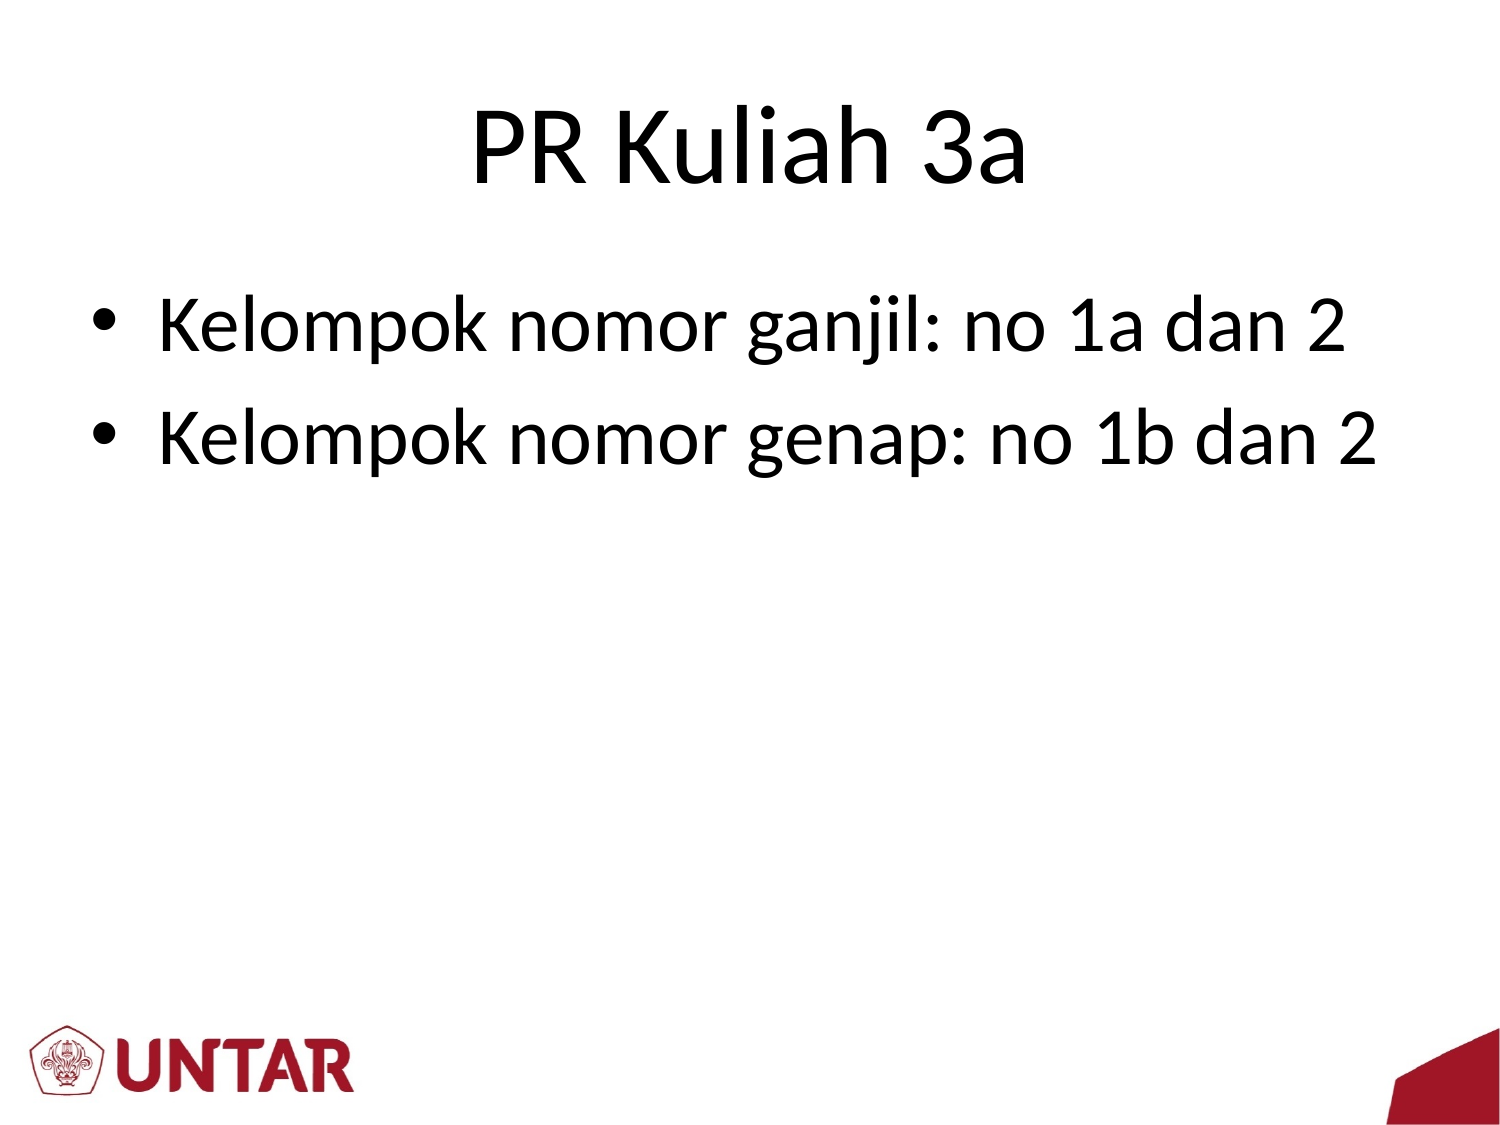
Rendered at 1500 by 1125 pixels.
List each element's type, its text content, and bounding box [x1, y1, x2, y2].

title PR Kuliah 3a [75, 45, 1425, 233]
list Kelompok nomor ganjil: no 1a dan 2 Kelompok nomor genap: no 1b dan 2 [75, 262, 1425, 1005]
picture [0, 0, 1500, 1125]
